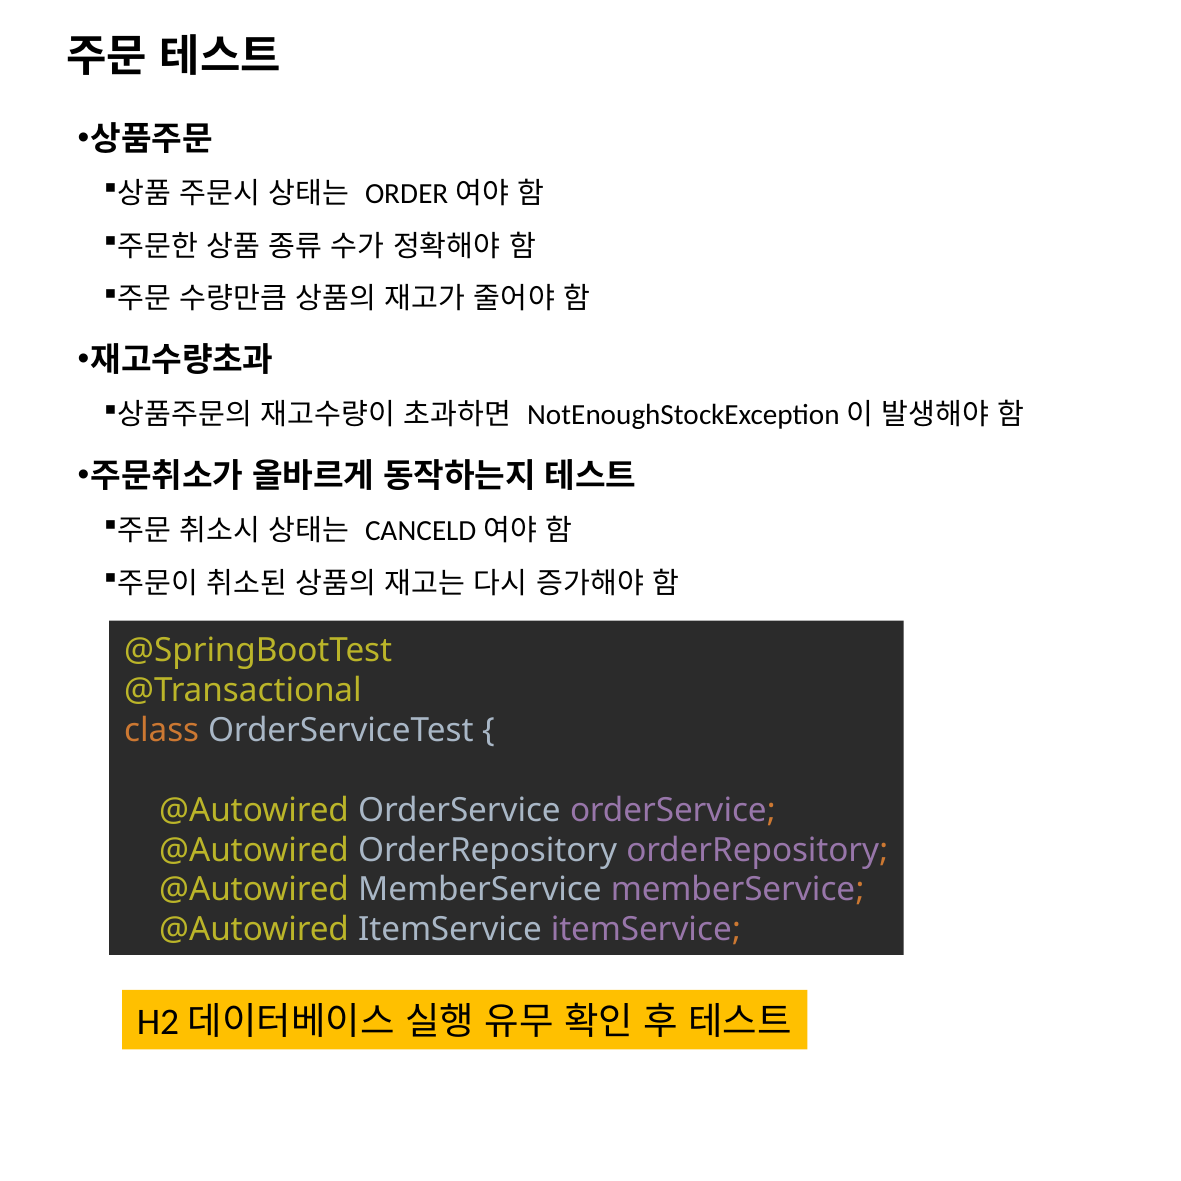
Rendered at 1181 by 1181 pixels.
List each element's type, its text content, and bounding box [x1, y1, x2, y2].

text_box H2데이터베이스 실행 유무 확인 후 테스트 [121, 989, 808, 1051]
title 주문 테스트 [51, 27, 1070, 87]
text_box @SpringBootTest @Transactional class OrderServiceTest { @Autowired OrderService orderService; @Autowired OrderRepository orderRepository; @Autowired MemberService memberService; @Autowired ItemService itemService; [109, 620, 904, 955]
list 상품주문 상품 주문시 상태는 ORDER여야 함 주문한 상품 종류 수가 정확해야 함 주문 수량만큼 상품의 재고가 줄어야 함 재고수량초과 상품주문의 재고수량이 초과하면 NotEnoughStockException이 발생해야 함 주문취소가 올바르게 동작하는지 테스트 주문 취소시 상태는 CANCELD여야 함 주문이 취소된 상품의 재고는 다시 증가해야 함 [62, 93, 1136, 1144]
